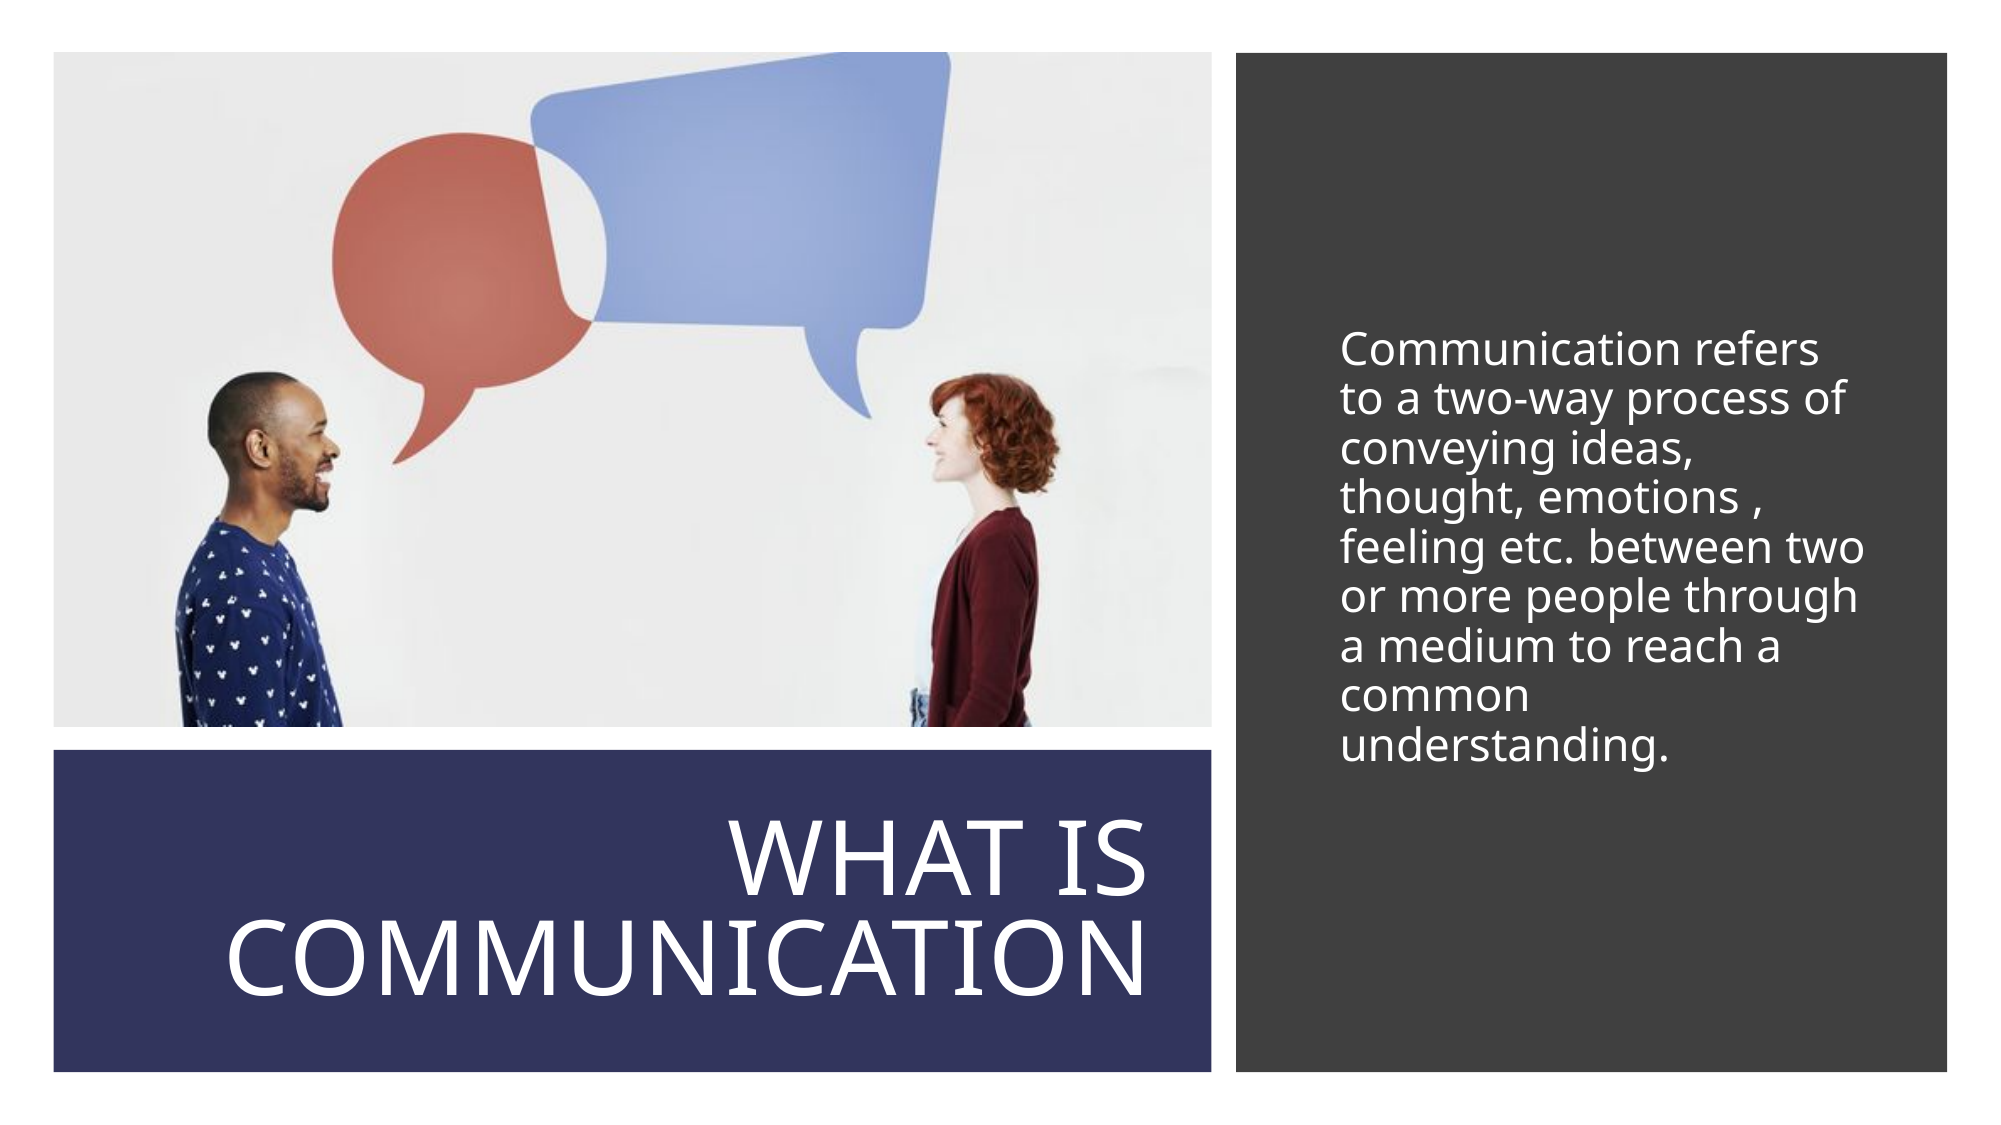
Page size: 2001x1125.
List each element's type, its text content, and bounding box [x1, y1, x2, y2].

title What is communication [85, 782, 1168, 1049]
list Communication refers to a two-way process of conveying ideas, thought, emotions , feeling etc. between two or more people through a medium to reach a common understanding. [1317, 150, 1879, 947]
picture [53, 52, 1212, 727]
text_box [1235, 51, 1948, 1074]
text_box [52, 749, 1213, 1073]
